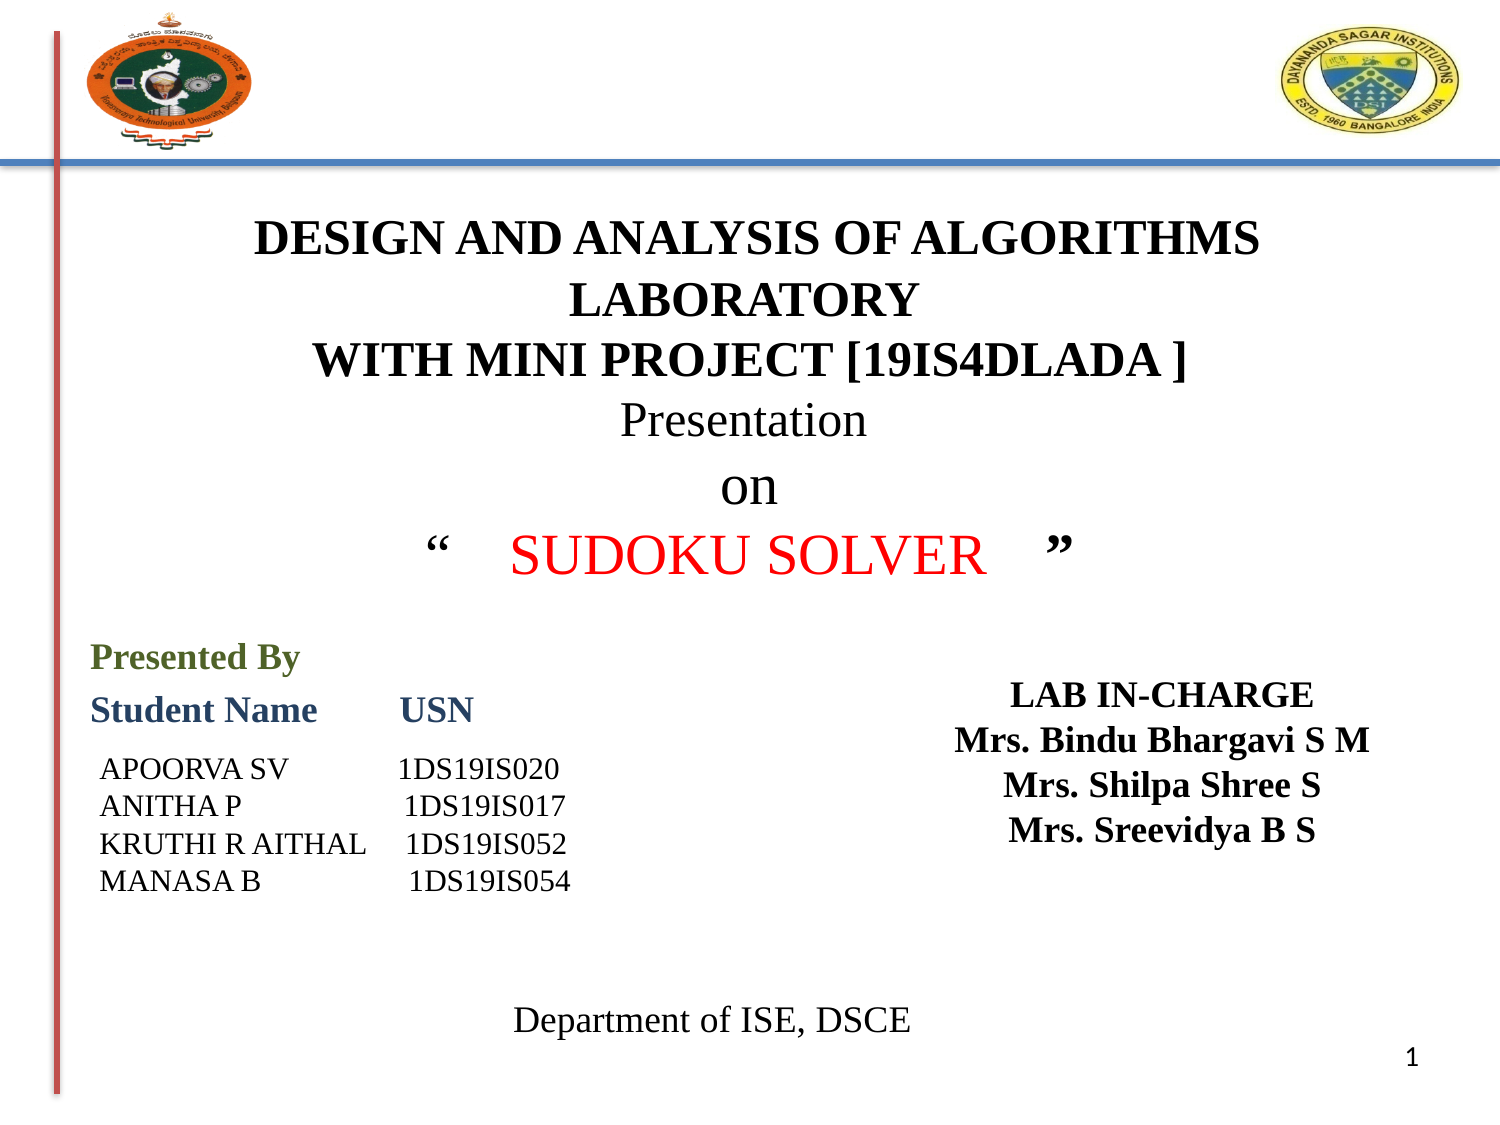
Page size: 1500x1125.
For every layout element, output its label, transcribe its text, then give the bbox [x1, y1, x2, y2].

text_box [399, 173, 1125, 314]
picture [84, 12, 256, 151]
picture [1274, 24, 1463, 138]
text_box APOORVA SV 1DS19IS020 ANITHA P 1DS19IS017 KRUTHI R AITHAL 1DS19IS052 MANASA B 1DS19IS054 [84, 740, 725, 906]
subtitle Presented By Student Name USN [75, 624, 950, 1025]
text_box LAB IN-CHARGE Mrs. Bindu Bhargavi S M Mrs. Shilpa Shree S Mrs. Sreevidya B S [899, 662, 1425, 858]
footer Department of ISE, DSCE [474, 987, 950, 1048]
slide_number 1 [1084, 1025, 1435, 1085]
title DESIGN AND ANALYSIS OF ALGORITHMS LABORATORY WITH MINI PROJECT [19IS4DLADA ] Presentation on “ SUDOKU SOLVER ” [75, 237, 1425, 475]
